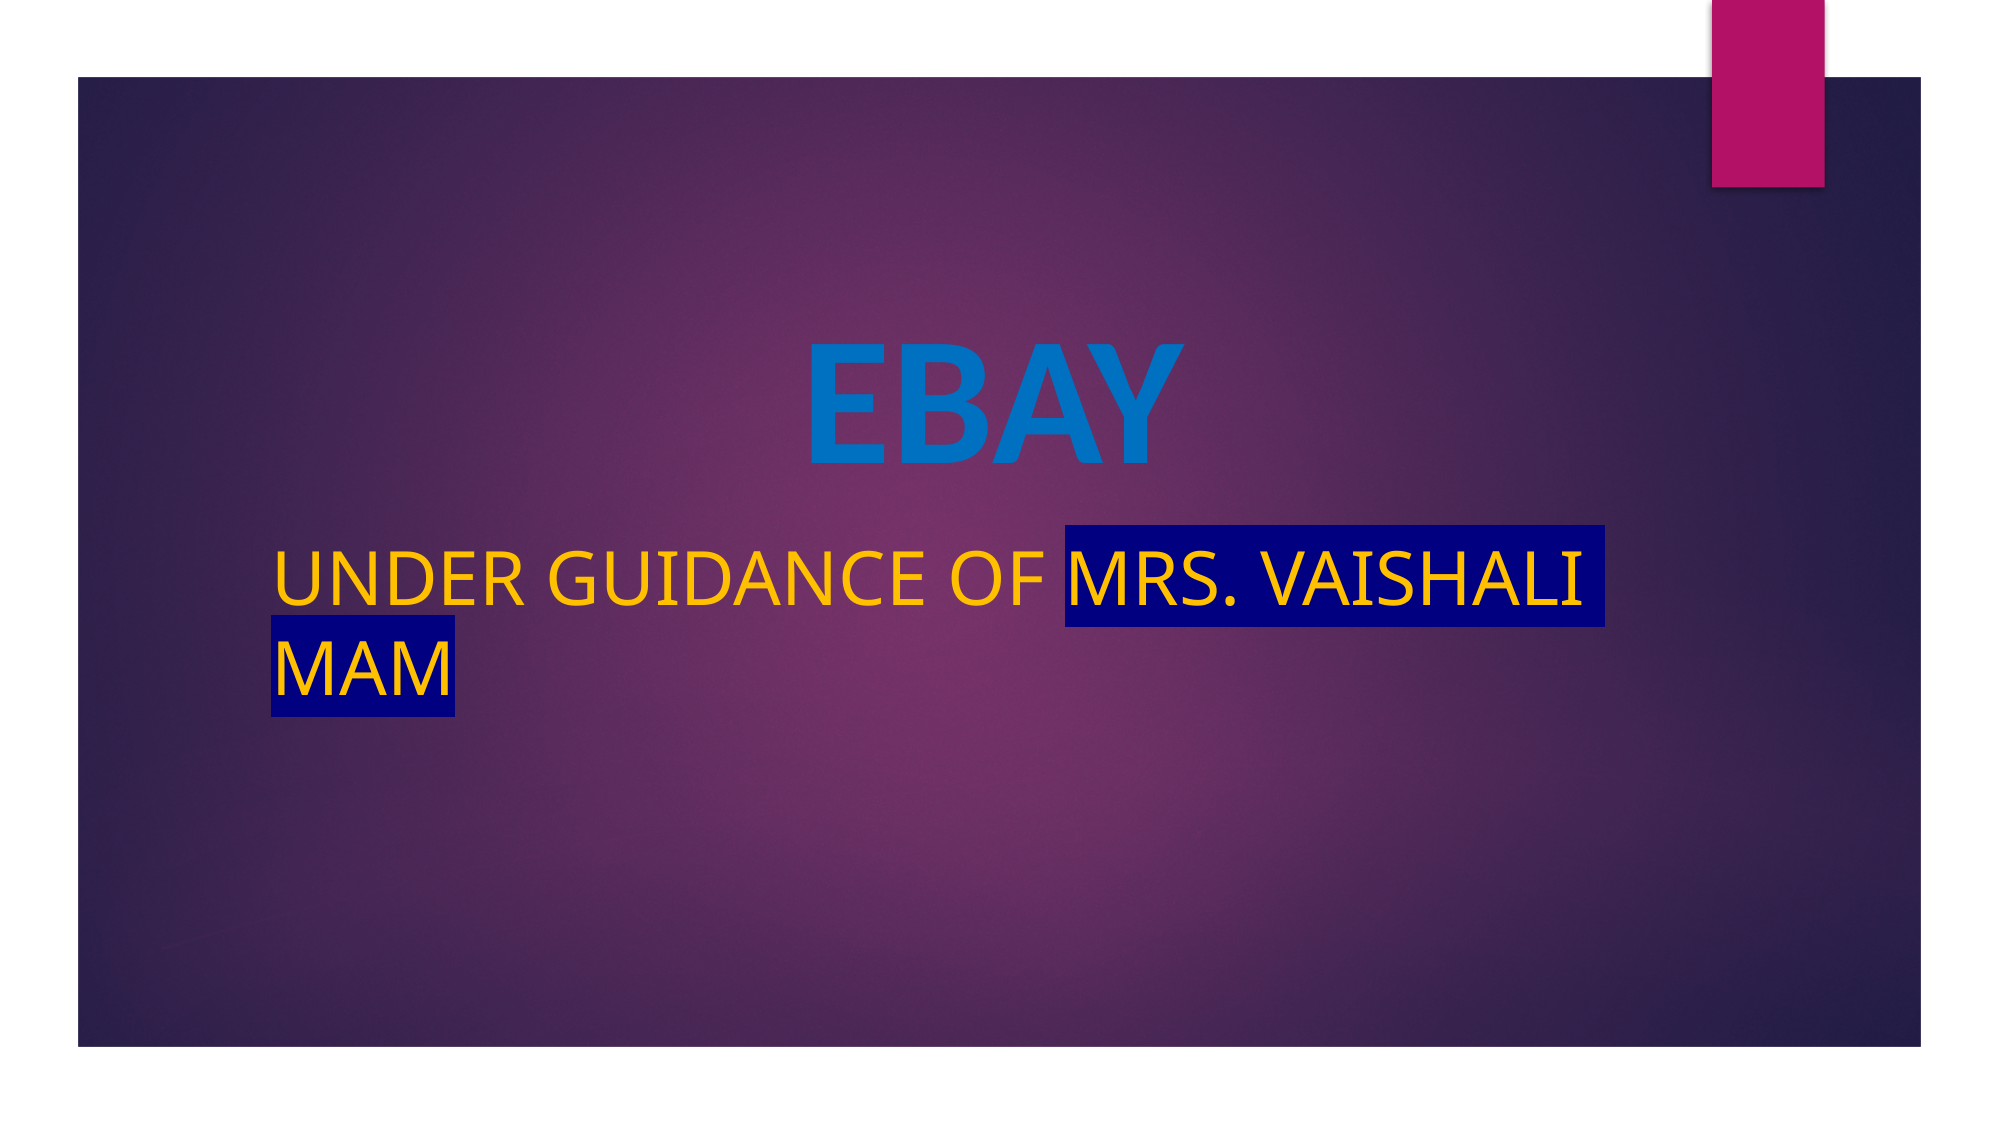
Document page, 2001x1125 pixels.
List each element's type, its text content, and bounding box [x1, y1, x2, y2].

title EBAY [377, 346, 1702, 508]
subtitle Under Guidance of Mrs. Vaishali mam [256, 522, 1744, 921]
